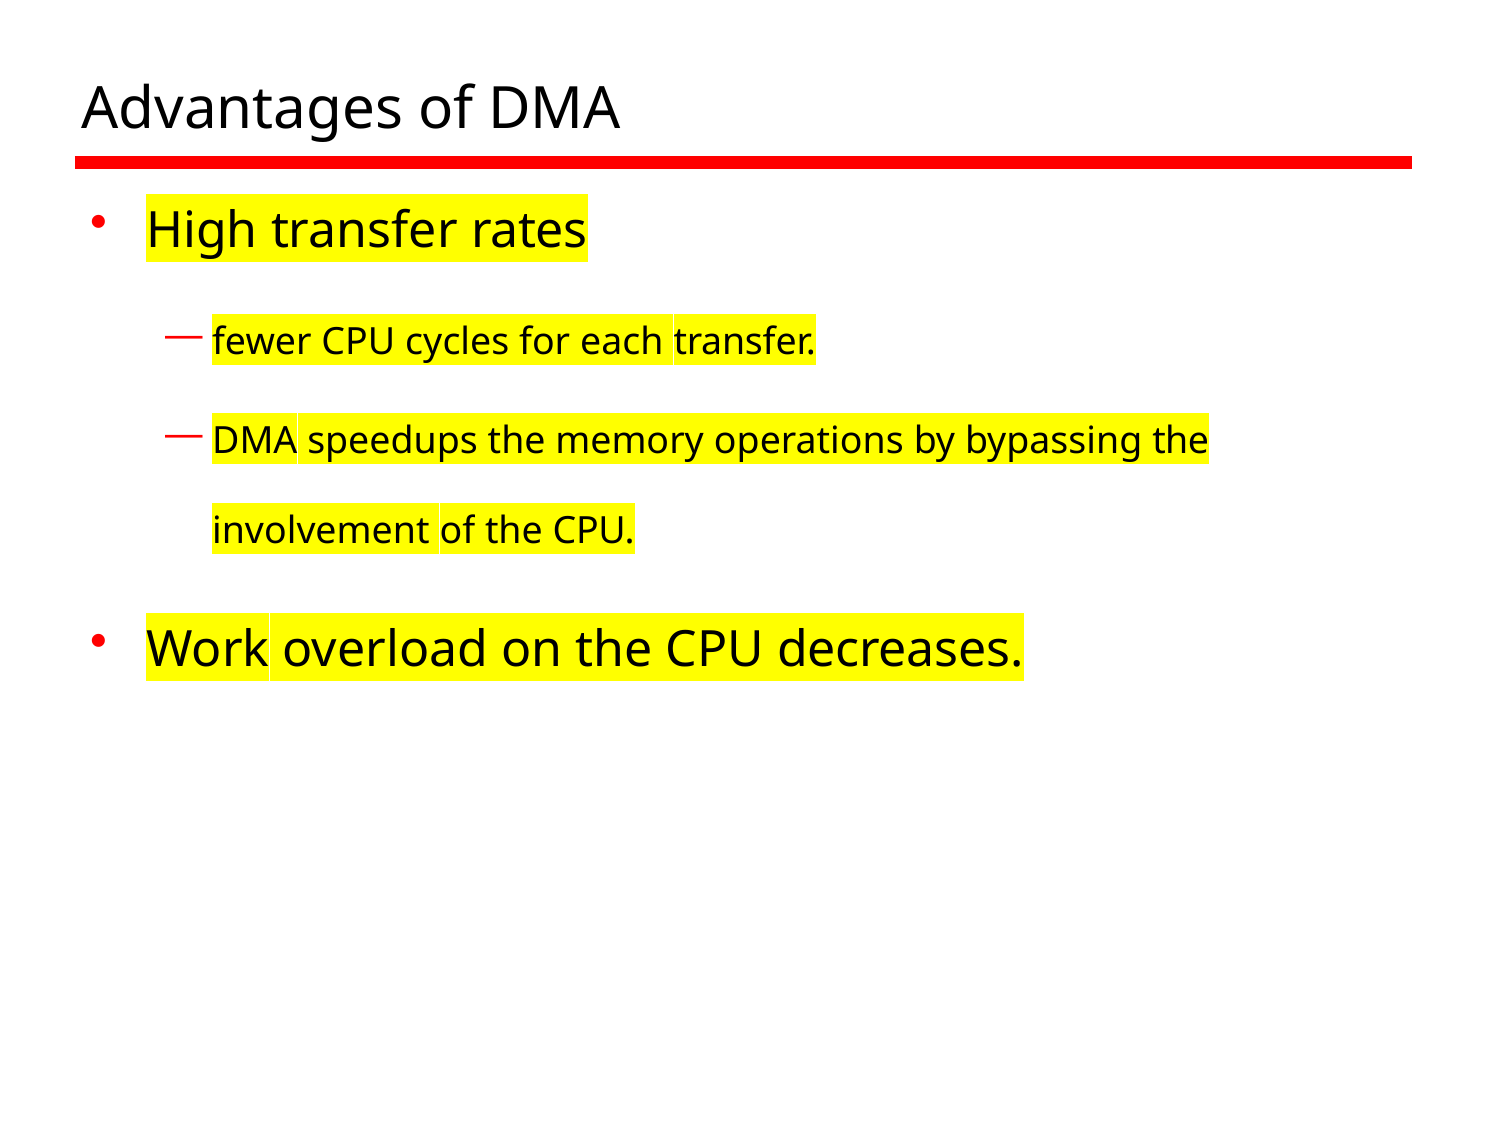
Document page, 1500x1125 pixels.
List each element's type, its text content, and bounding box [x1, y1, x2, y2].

title Advantages of DMA [79, 9, 1016, 259]
text_box High transfer rates fewer CPU cycles for each transfer. DMA speedups the memory operations by bypassing the involvement of the CPU. Work overload on the CPU decreases. [87, 195, 1280, 677]
